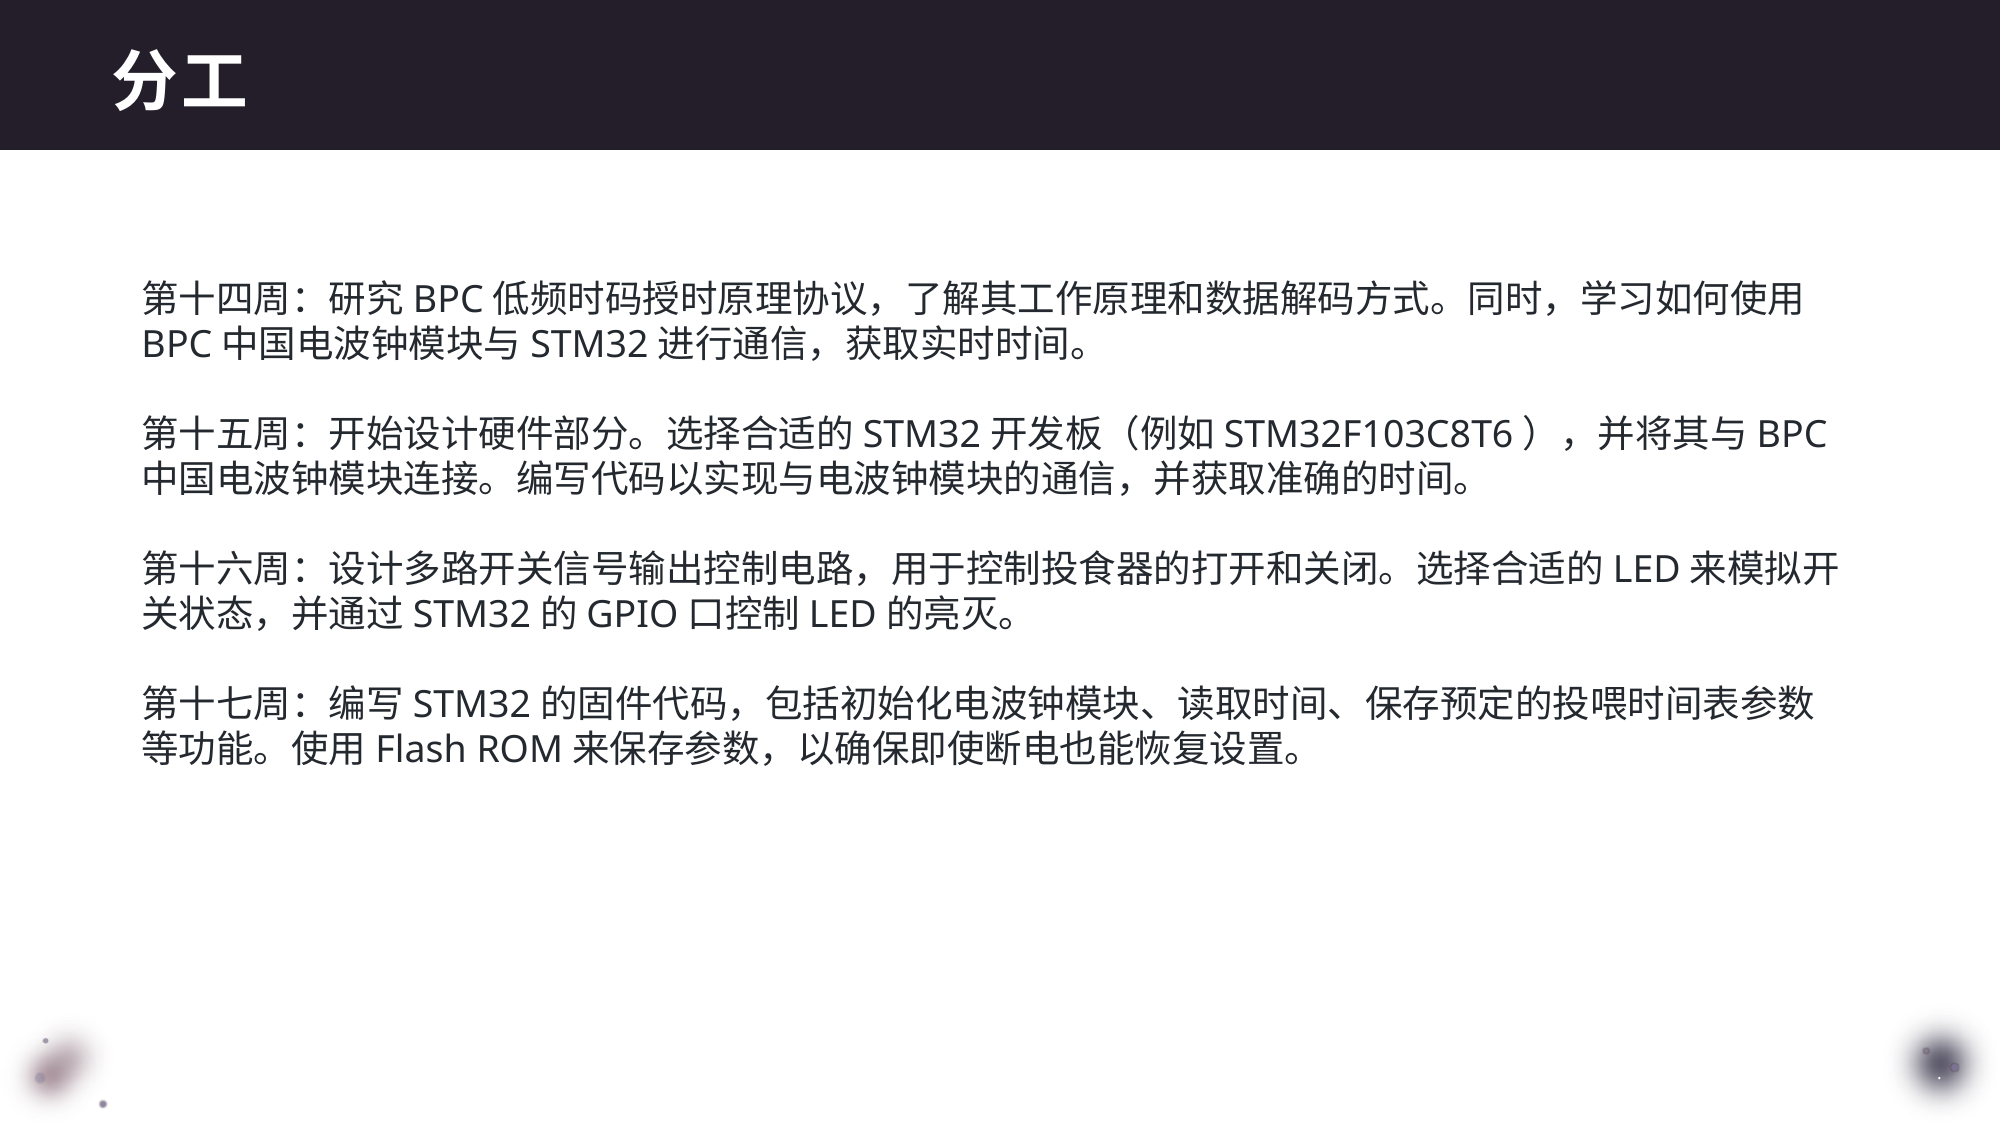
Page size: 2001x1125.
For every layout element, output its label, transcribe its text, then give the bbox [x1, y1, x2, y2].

text_box [0, 0, 2000, 151]
text_box 第十四周：研究BPC低频时码授时原理协议，了解其工作原理和数据解码方式。同时，学习如何使用BPC中国电波钟模块与STM32进行通信，获取实时时间。 第十五周：开始设计硬件部分。选择合适的STM32开发板（例如STM32F103C8T6），并将其与BPC中国电波钟模块连接。编写代码以实现与电波钟模块的通信，并获取准确的时间。 第十六周：设计多路开关信号输出控制电路，用于控制投食器的打开和关闭。选择合适的LED来模拟开关状态，并通过STM32的GPIO口控制LED的亮灭。 第十七周：编写STM32的固件代码，包括初始化电波钟模块、读取时间、保存预定的投喂时间表参数等功能。使用Flash ROM来保存参数，以确保即使断电也能恢复设置。 [126, 267, 1859, 822]
picture [1881, 1002, 2000, 1125]
picture [0, 1008, 119, 1125]
text_box 分工 [99, 25, 1901, 125]
